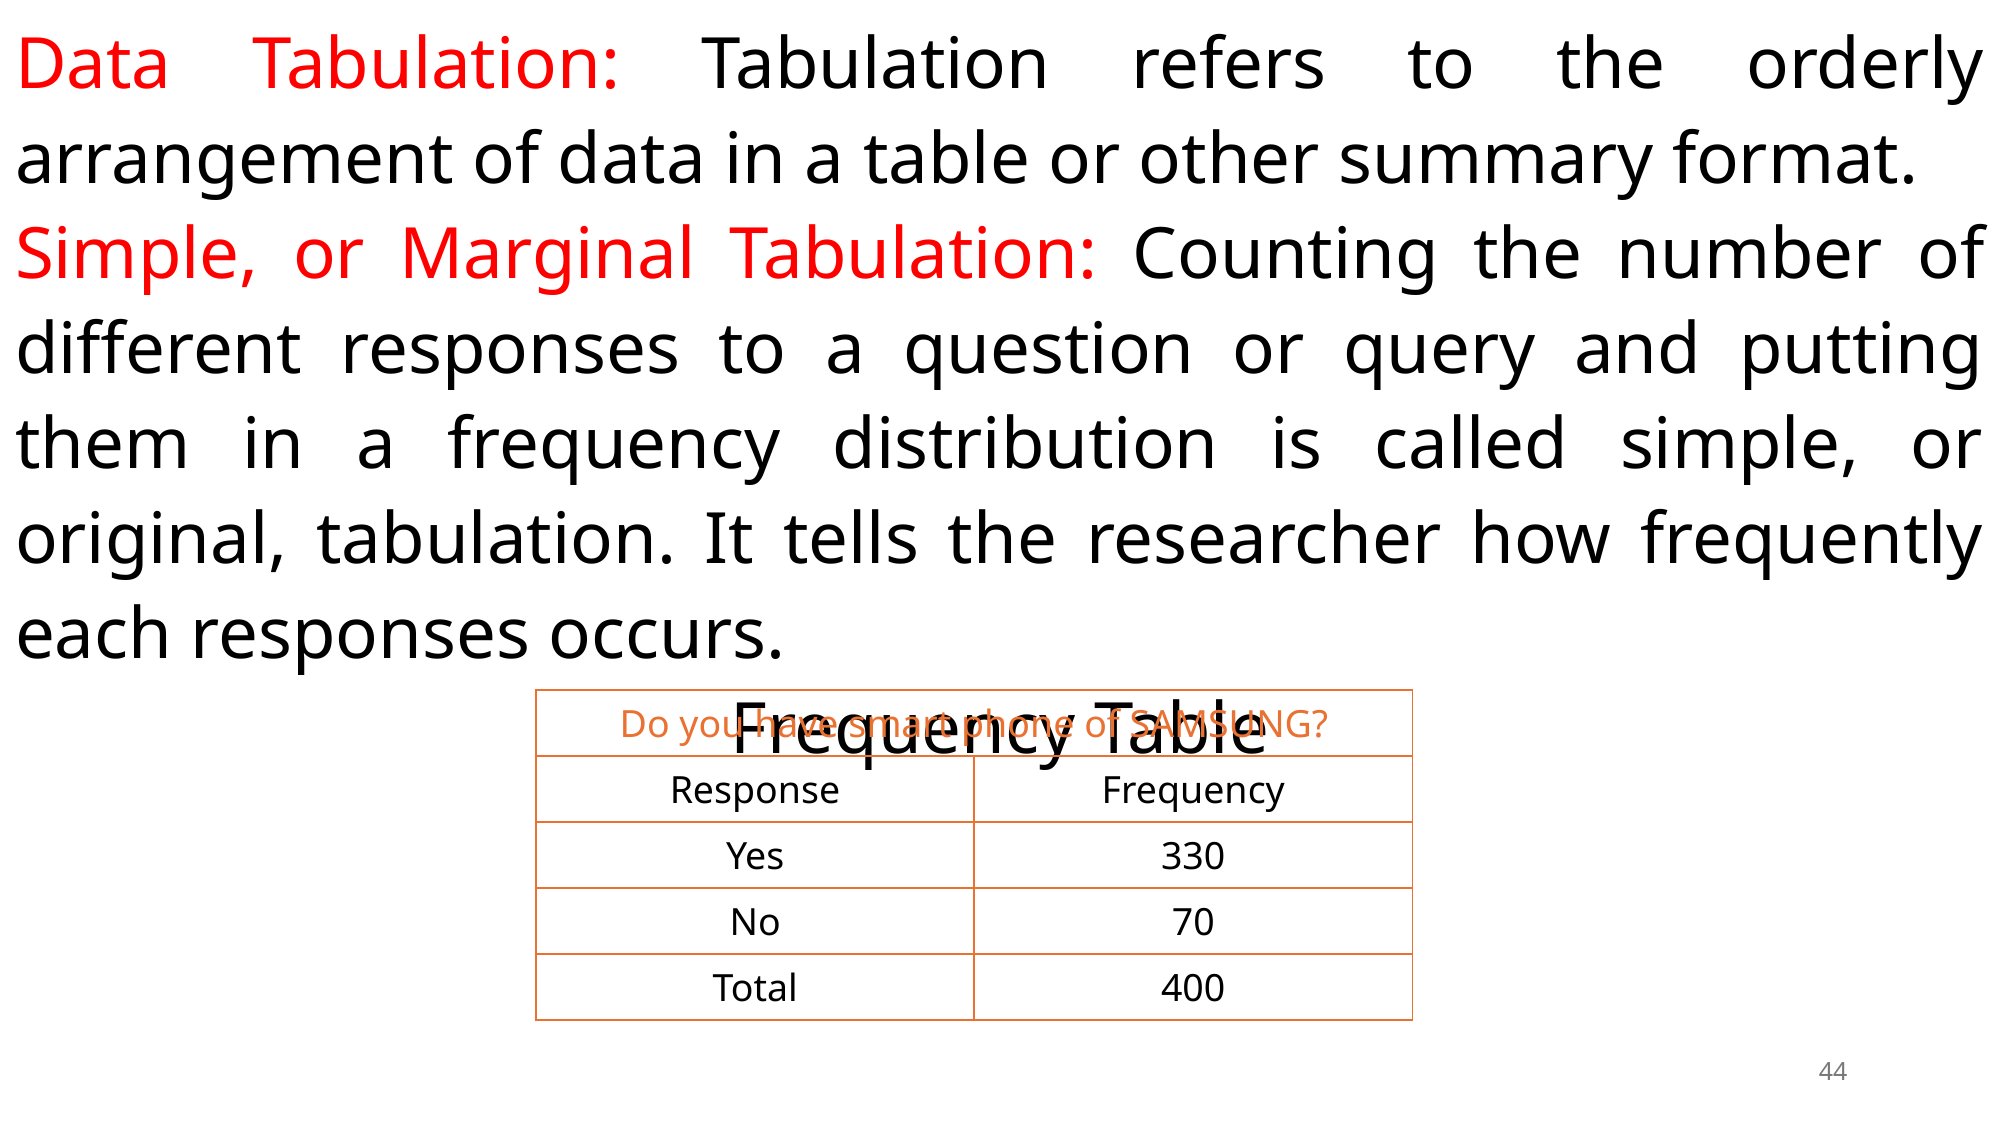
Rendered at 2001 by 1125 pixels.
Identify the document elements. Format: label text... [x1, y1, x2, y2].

table_header Do you have smart phone of SAMSUNG? [537, 691, 1412, 755]
table_cell No [537, 889, 973, 953]
table_cell 70 [975, 889, 1412, 953]
table_cell Response [537, 757, 973, 821]
table_cell 330 [975, 823, 1412, 887]
list Data Tabulation: Tabulation refers to the orderly arrangement of data in a table or other summary format. Simple, or Marginal Tabulation: Counting the number of different responses to a question or query and putting them in a frequency distribution is called simple, or original, tabulation. It tells the researcher how frequently each responses occurs. Frequency Table [0, 0, 2000, 1125]
slide_number 44 [1412, 1042, 1863, 1103]
table_cell Yes [537, 823, 973, 887]
table_cell Total [537, 955, 973, 1019]
table_cell Frequency [975, 757, 1412, 821]
table_cell 400 [975, 955, 1412, 1019]
